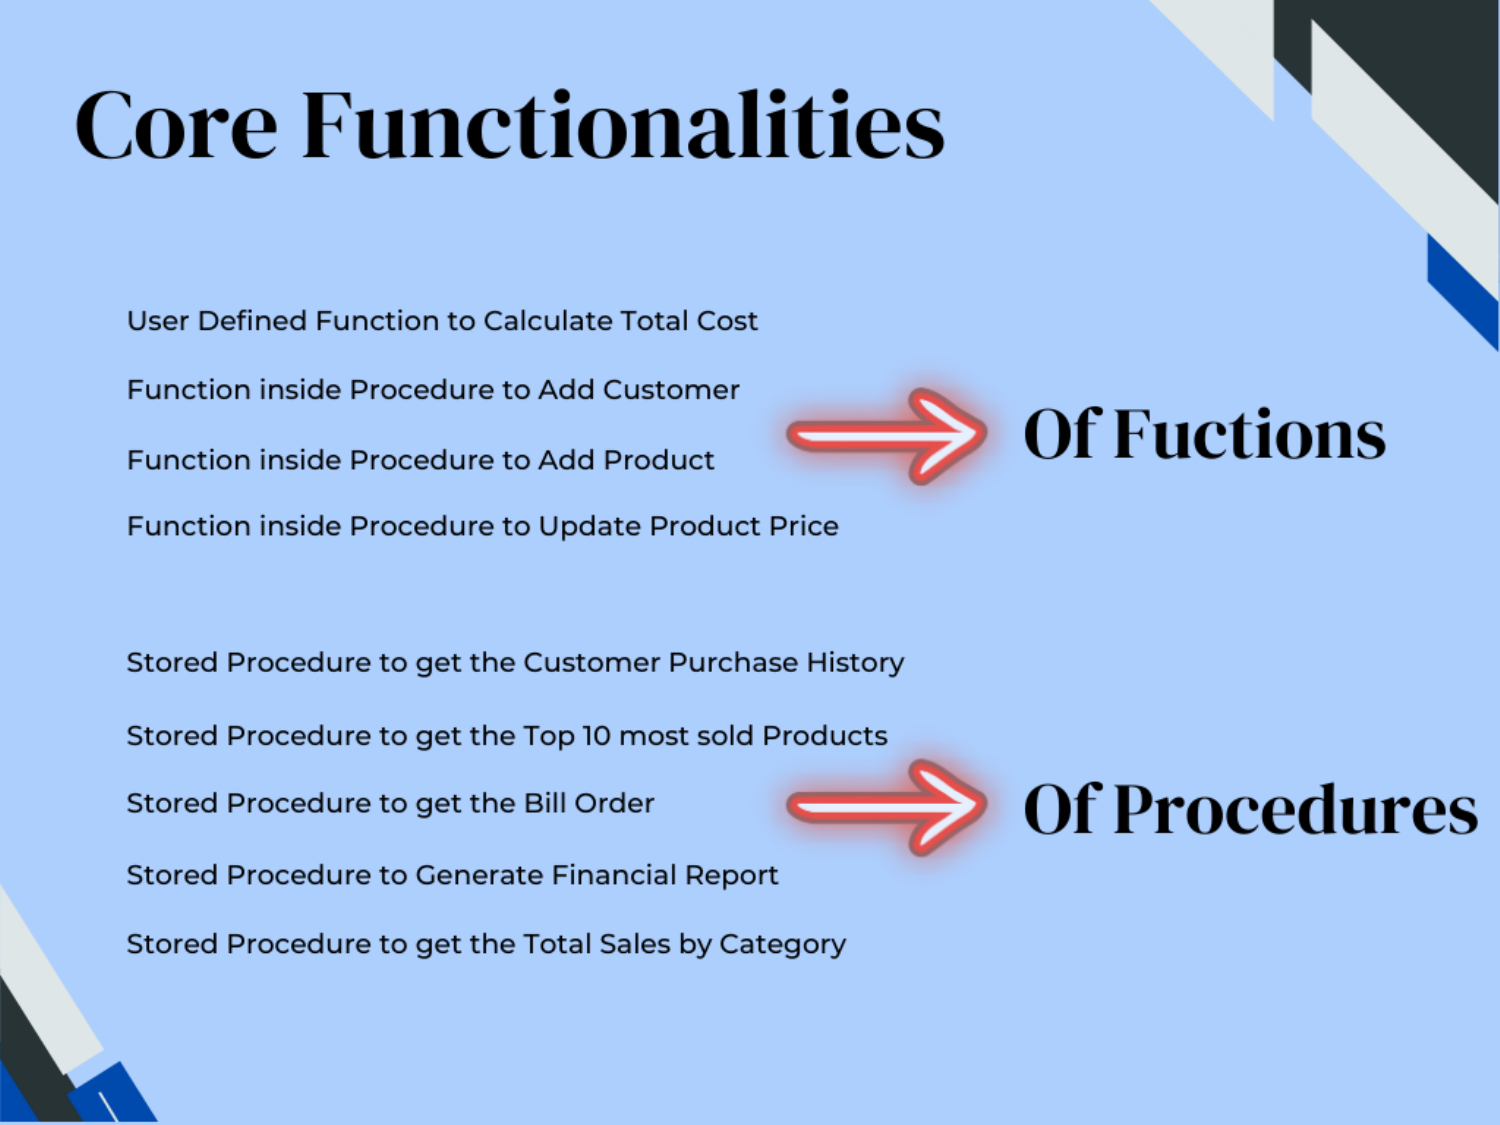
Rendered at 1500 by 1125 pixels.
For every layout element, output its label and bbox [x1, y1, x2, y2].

list [0, 0, 1500, 1125]
